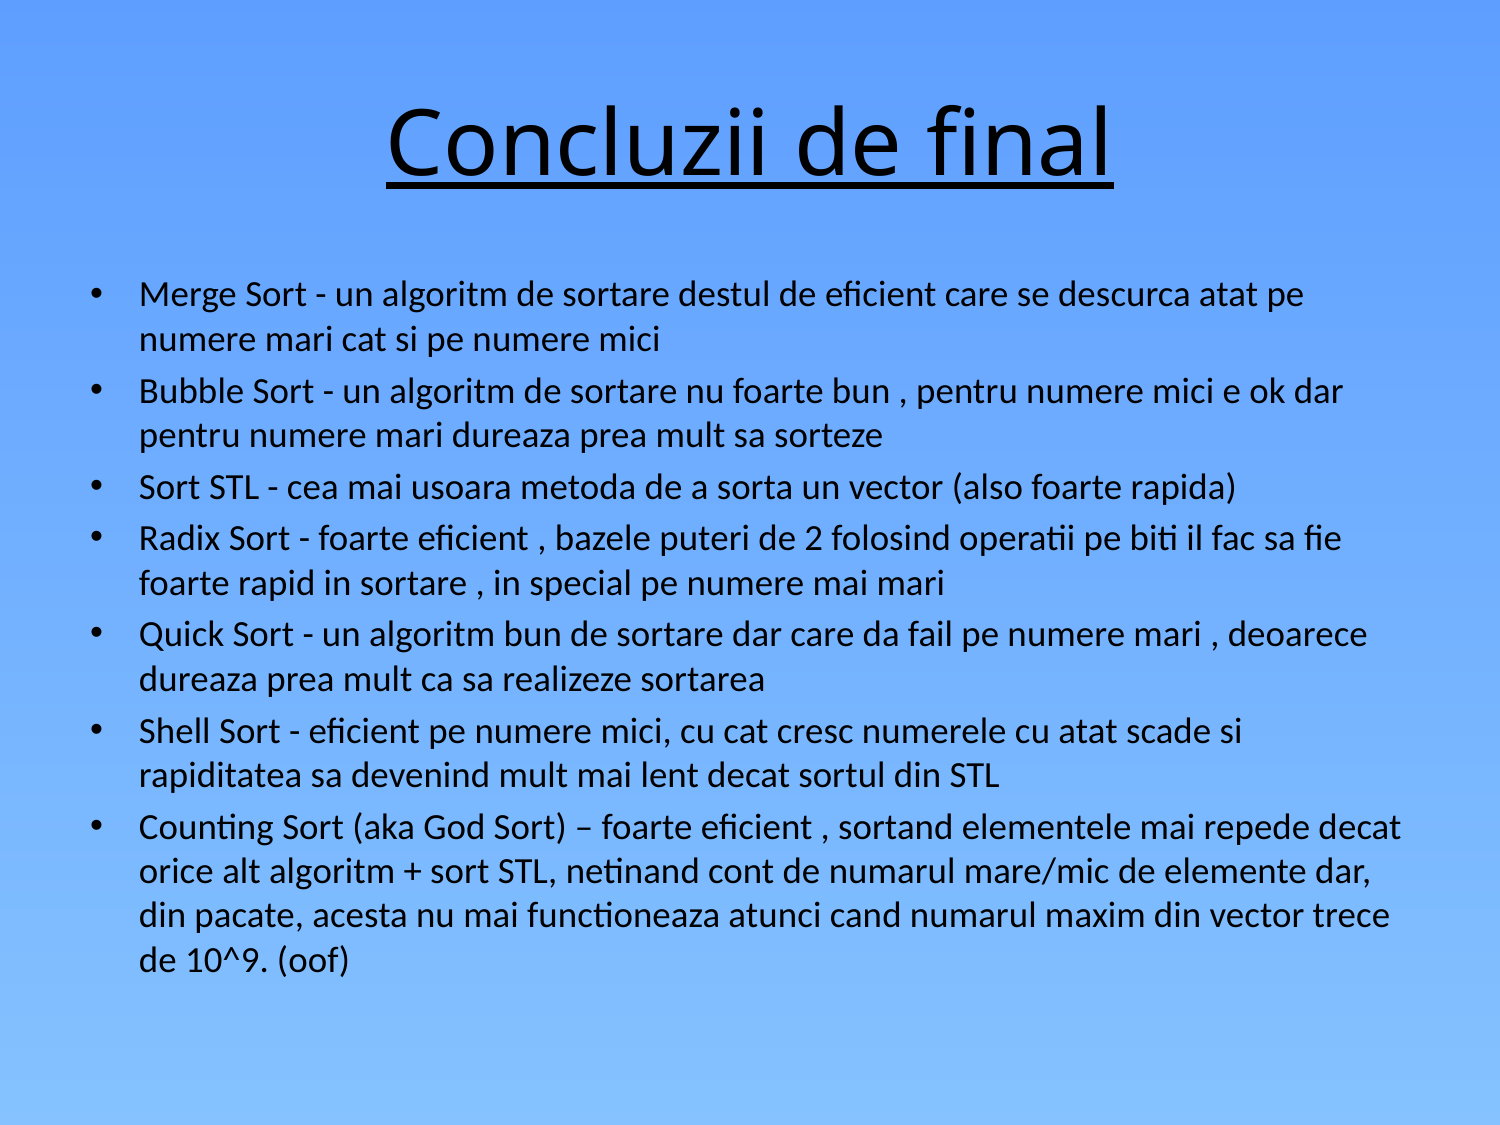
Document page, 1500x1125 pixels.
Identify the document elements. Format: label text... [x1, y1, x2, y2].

list Merge Sort - un algoritm de sortare destul de eficient care se descurca atat pe numere mari cat si pe numere mici Bubble Sort - un algoritm de sortare nu foarte bun , pentru numere mici e ok dar pentru numere mari dureaza prea mult sa sorteze Sort STL - cea mai usoara metoda de a sorta un vector (also foarte rapida) Radix Sort - foarte eficient , bazele puteri de 2 folosind operatii pe biti il fac sa fie foarte rapid in sortare , in special pe numere mai mari Quick Sort - un algoritm bun de sortare dar care da fail pe numere mari , deoarece dureaza prea mult ca sa realizeze sortarea Shell Sort - eficient pe numere mici, cu cat cresc numerele cu atat scade si rapiditatea sa devenind mult mai lent decat sortul din STL Counting Sort (aka God Sort) – foarte eficient , sortand elementele mai repede decat orice alt algoritm + sort STL, netinand cont de numarul mare/mic de elemente dar, din pacate, acesta nu mai functioneaza atunci cand numarul maxim din vector trece de 10^9. (oof) [75, 262, 1425, 1005]
title Concluzii de final [75, 45, 1425, 233]
